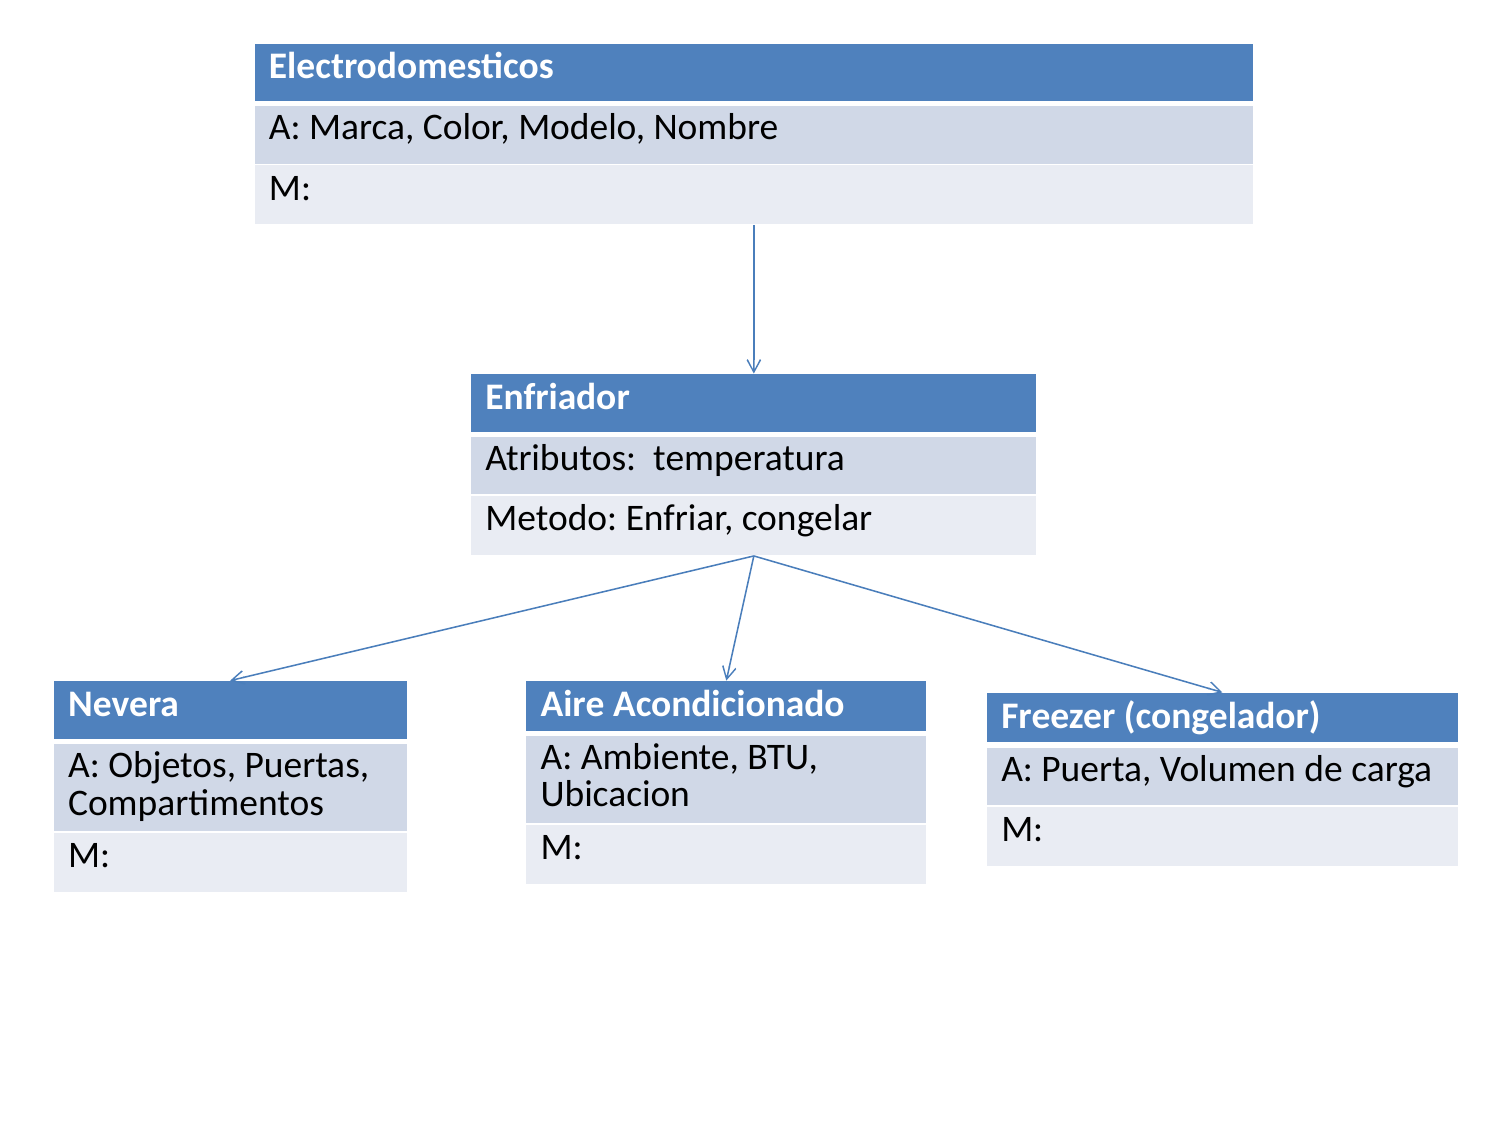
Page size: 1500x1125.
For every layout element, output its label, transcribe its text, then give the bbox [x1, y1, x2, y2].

table_cell A: Objetos, Puertas, Compartimentos [54, 744, 407, 831]
table_header Enfriador [471, 374, 1036, 432]
table_cell M: [987, 807, 1458, 866]
table_header Aire Acondicionado [526, 689, 926, 731]
table_header Nevera [54, 681, 407, 739]
table_header Electrodomesticos [255, 44, 1253, 101]
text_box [726, 555, 752, 681]
table_cell M: [54, 833, 407, 892]
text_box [753, 555, 1223, 693]
table_cell Metodo: Enfriar, congelar [471, 496, 1036, 554]
table_cell M: [526, 825, 926, 884]
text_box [229, 555, 724, 681]
table_cell M: [255, 165, 1253, 224]
table_cell Atributos: temperatura [471, 437, 1036, 494]
table_cell A: Marca, Color, Modelo, Nombre [255, 106, 1253, 164]
table_cell A: Ambiente, BTU, Ubicacion [526, 736, 926, 823]
table_cell A: Puerta, Volumen de carga [987, 748, 1458, 805]
table_header Freezer (congelador) [987, 693, 1458, 742]
